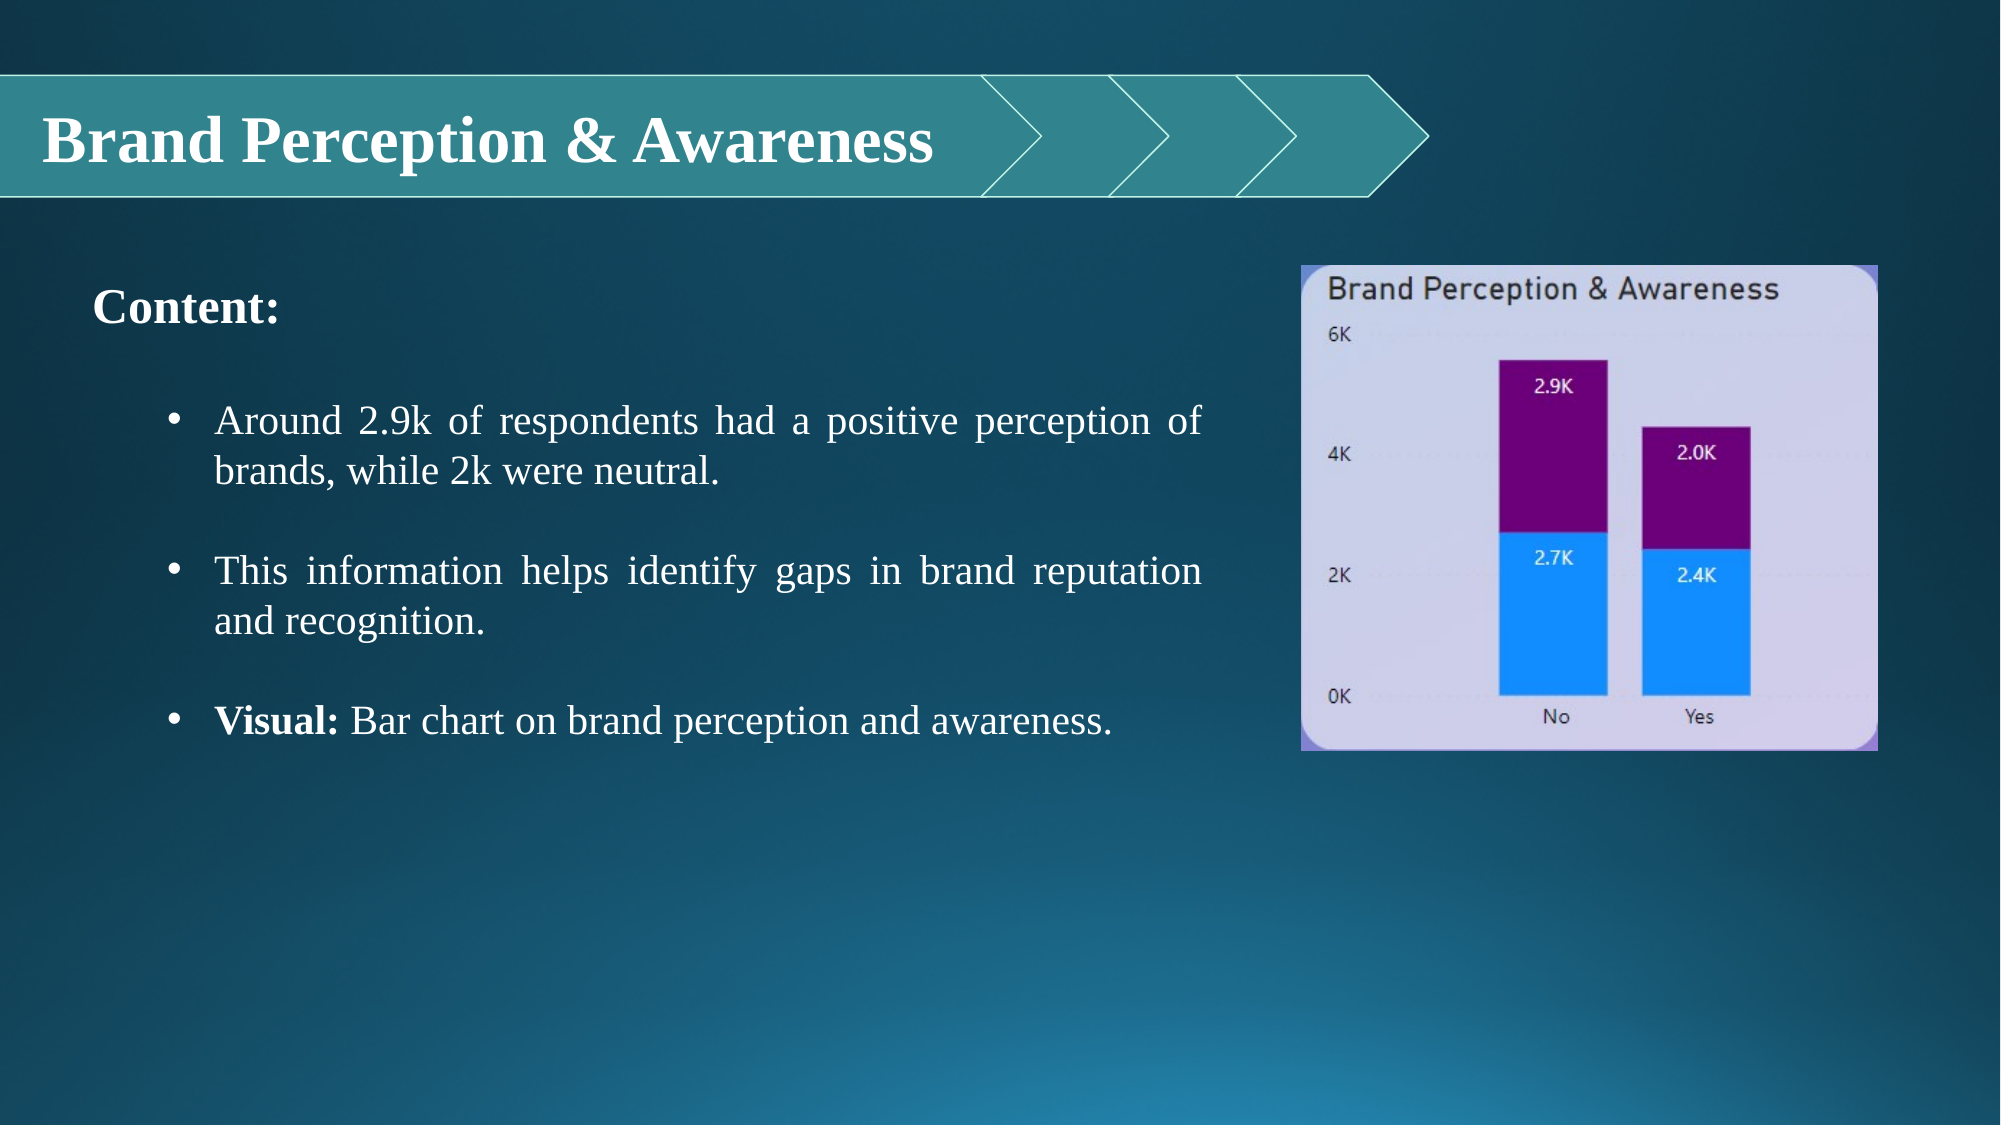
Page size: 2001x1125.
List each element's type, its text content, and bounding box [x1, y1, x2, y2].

picture [0, 0, 2001, 1125]
text_box Content: Around 2.9k of respondents had a positive perception of brands, while 2k were neutral. This information helps identify gaps in brand reputation and recognition. Visual: Bar chart on brand perception and awareness. [77, 265, 1219, 751]
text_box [0, 75, 1429, 197]
